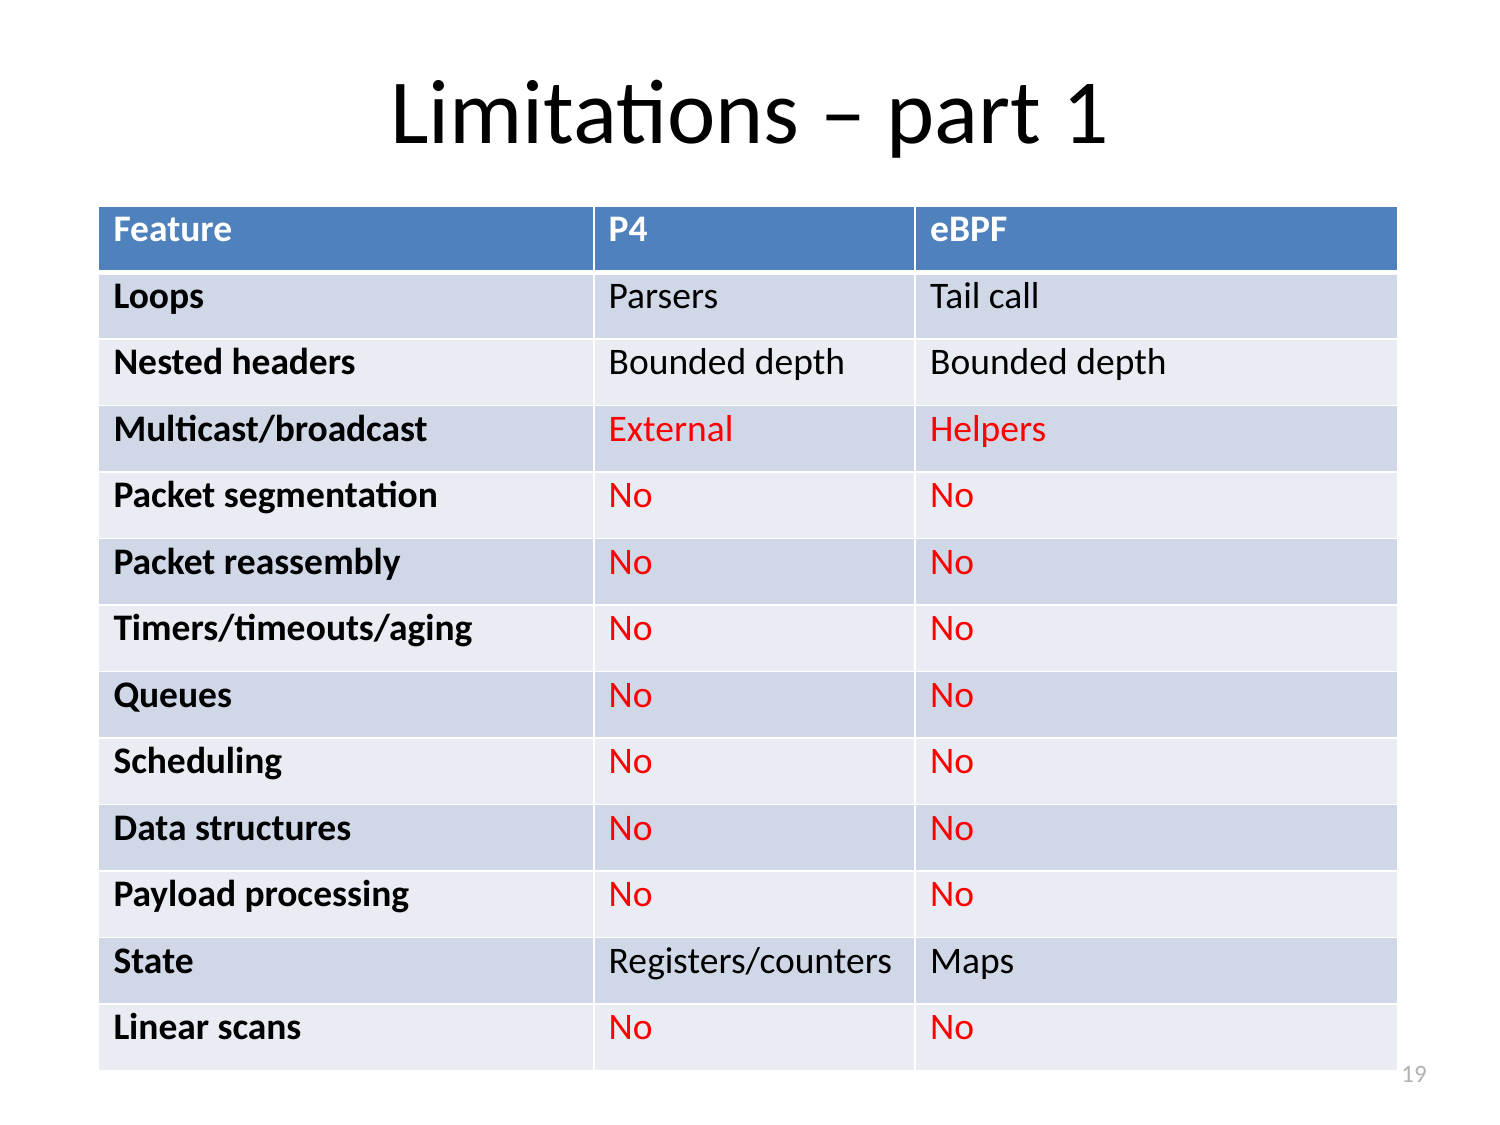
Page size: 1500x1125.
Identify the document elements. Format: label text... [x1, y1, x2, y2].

table_cell Nested headers [99, 340, 593, 405]
table_cell No [916, 805, 1397, 870]
table_cell No [595, 606, 914, 671]
table_cell Data structures [99, 805, 593, 870]
table_cell No [595, 739, 914, 804]
table_cell External [595, 406, 914, 471]
table_header eBPF [916, 207, 1397, 270]
table_cell No [916, 539, 1397, 604]
table_cell Bounded depth [595, 340, 914, 405]
table_cell No [595, 1005, 914, 1070]
table_cell Scheduling [99, 739, 593, 804]
table_cell Registers/counters [595, 938, 914, 1003]
table_cell Loops [99, 275, 593, 338]
table_cell Payload processing [99, 872, 593, 937]
table_cell No [916, 473, 1397, 538]
table_cell No [595, 672, 914, 737]
table_cell No [595, 805, 914, 870]
title Limitations – part 1 [75, 40, 1425, 175]
table_header P4 [595, 207, 914, 270]
table_cell No [916, 606, 1397, 671]
table_cell Bounded depth [916, 340, 1397, 405]
table_cell Packet reassembly [99, 539, 593, 604]
table_cell Parsers [595, 275, 914, 338]
table_cell Queues [99, 672, 593, 737]
table_cell Packet segmentation [99, 473, 593, 538]
slide_number 19 [1285, 1042, 1442, 1103]
table_cell No [916, 739, 1397, 804]
table_cell No [916, 672, 1397, 737]
table_cell No [916, 872, 1397, 937]
table_cell No [595, 473, 914, 538]
table_cell No [595, 872, 914, 937]
table_cell Tail call [916, 275, 1397, 338]
table_cell No [595, 539, 914, 604]
table_cell Timers/timeouts/aging [99, 606, 593, 671]
table_cell No [916, 1005, 1397, 1070]
table_cell Multicast/broadcast [99, 406, 593, 471]
table_cell Helpers [916, 406, 1397, 471]
table_cell Maps [916, 938, 1397, 1003]
table_cell State [99, 938, 593, 1003]
table_cell Linear scans [99, 1005, 593, 1070]
table_header Feature [99, 207, 593, 270]
